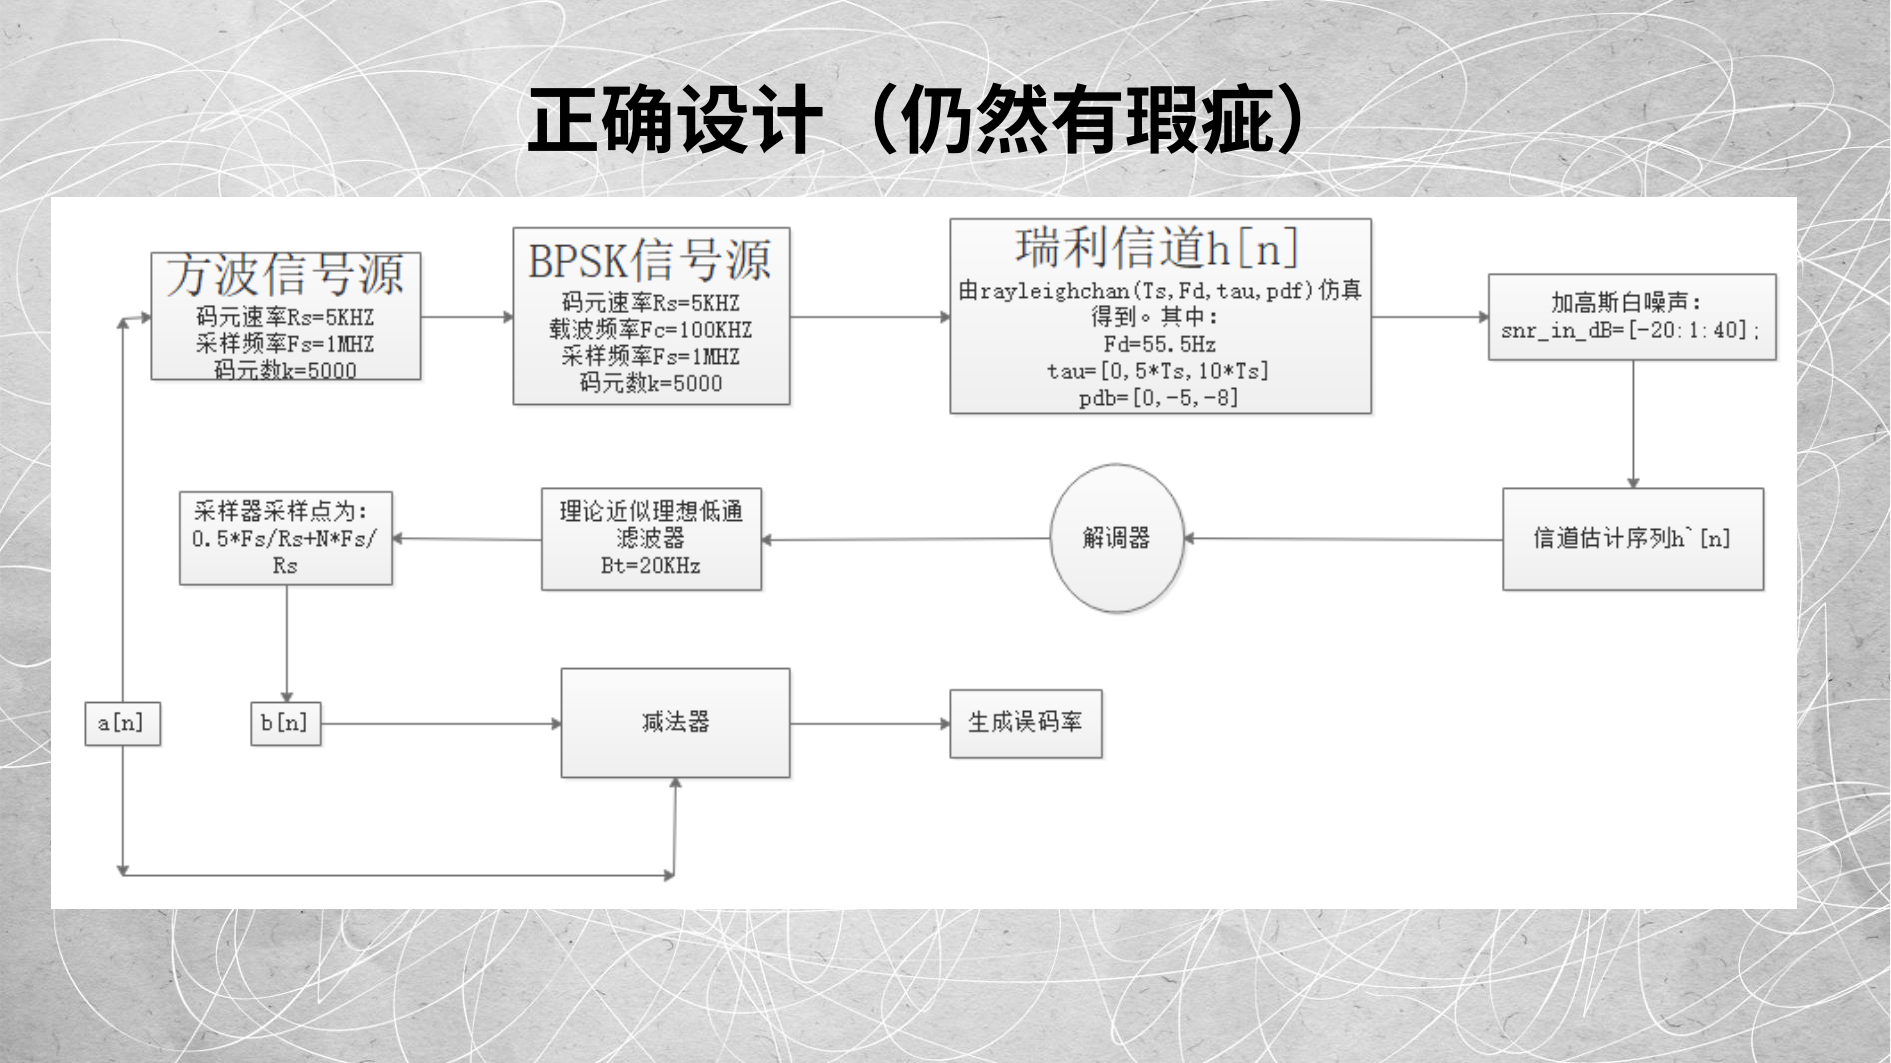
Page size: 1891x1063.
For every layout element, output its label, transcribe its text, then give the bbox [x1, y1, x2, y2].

text_box 正确设计（仍然有瑕疵） [510, 64, 1380, 170]
picture [0, 0, 1891, 1063]
